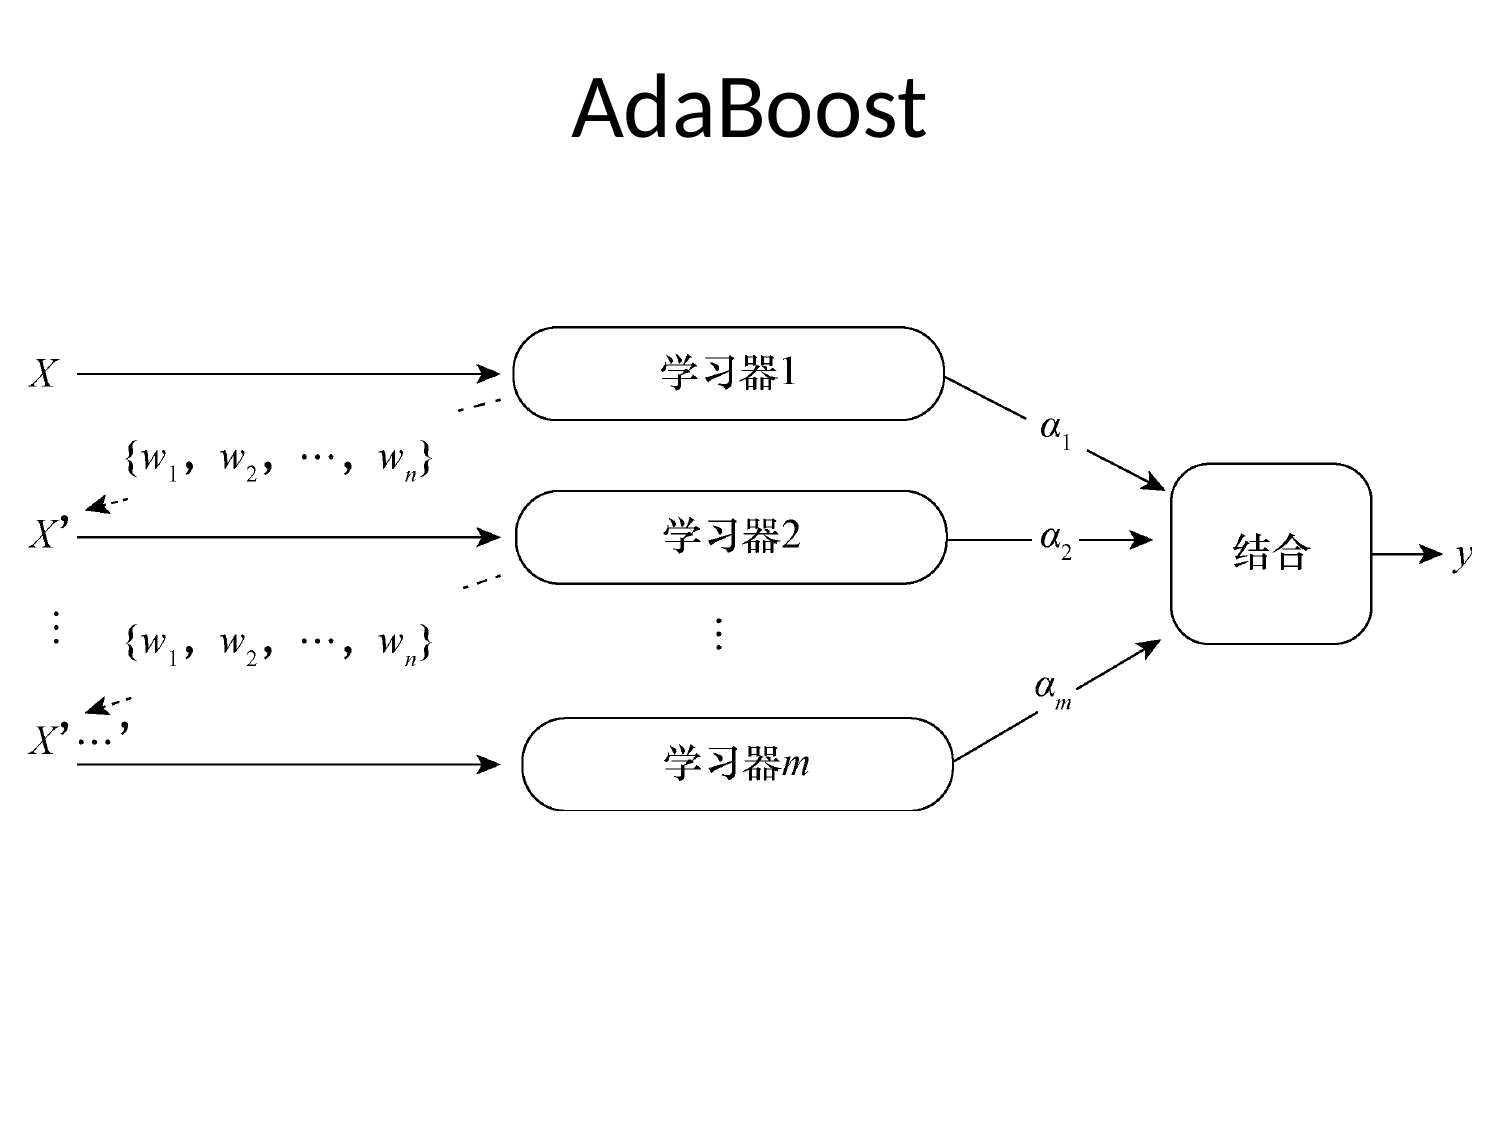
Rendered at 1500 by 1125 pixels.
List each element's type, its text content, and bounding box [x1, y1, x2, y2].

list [27, 326, 1473, 811]
title AdaBoost [75, 7, 1425, 195]
